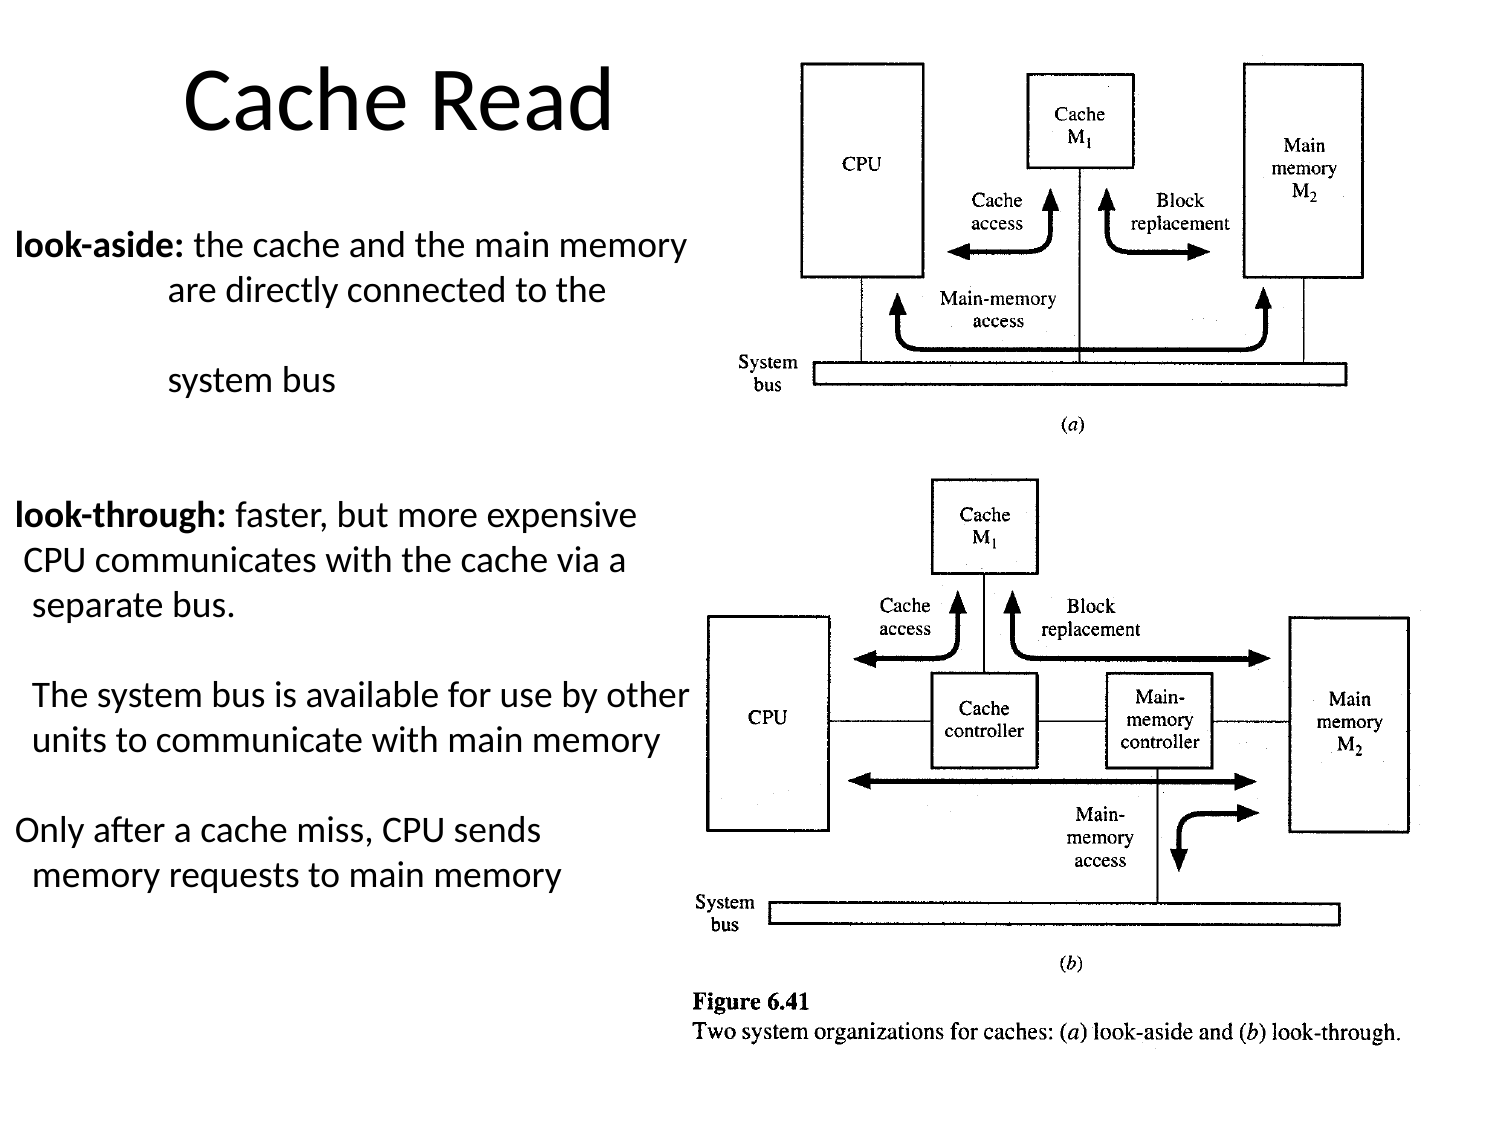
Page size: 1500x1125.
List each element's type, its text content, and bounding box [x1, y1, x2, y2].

picture [680, 49, 1422, 1059]
text_box look-aside: the cache and the main memory are directly connected to the system bus look-through: faster, but more expensive CPU communicates with the cache via a separate bus. The system bus is available for use by other units to communicate with main memory Only after a cache miss, CPU sends memory requests to main memory [0, 212, 675, 903]
title Cache Read [75, 0, 725, 188]
